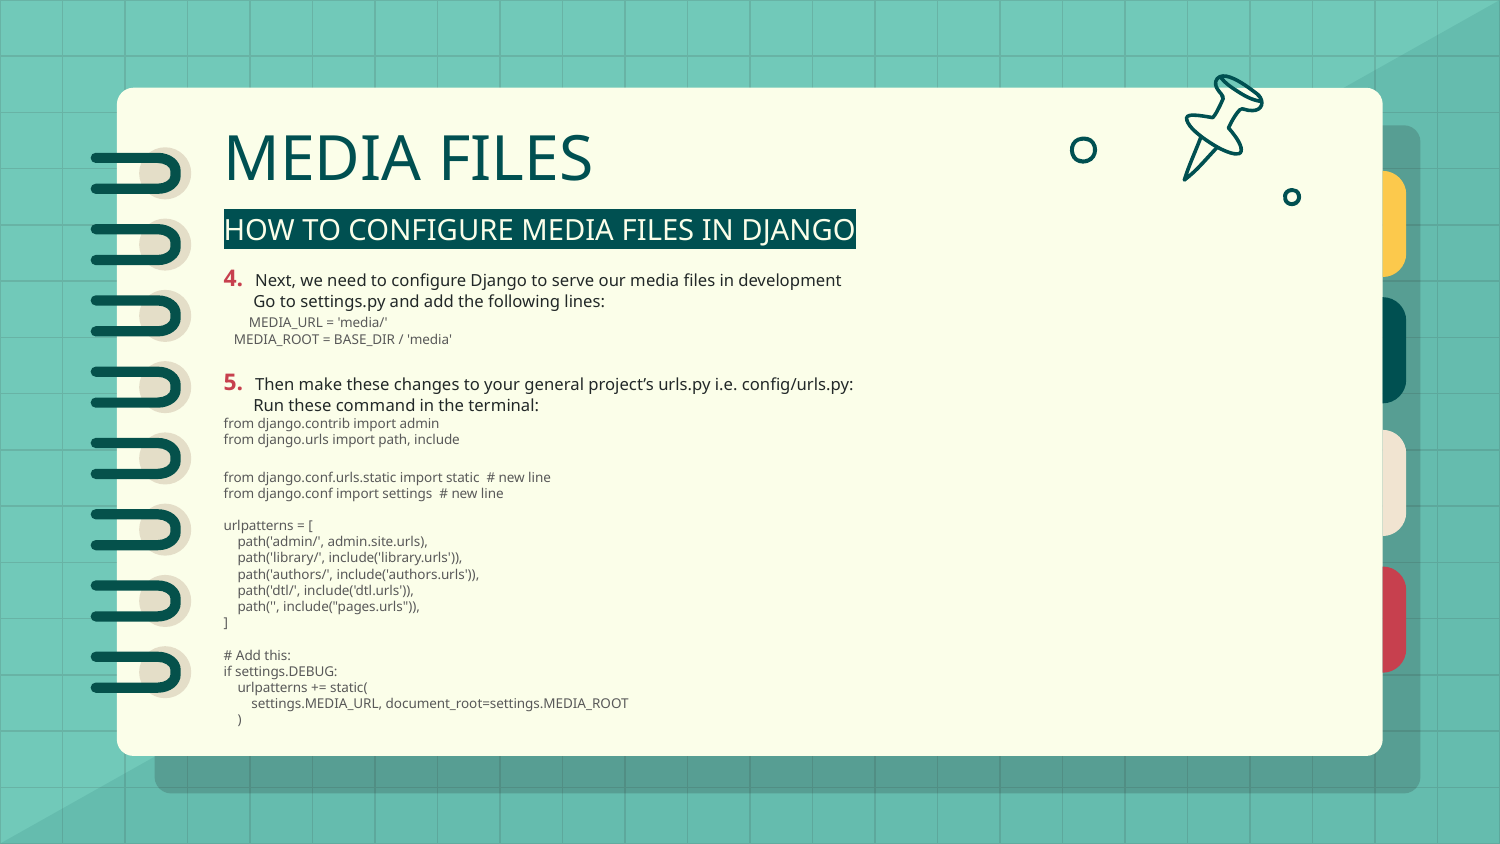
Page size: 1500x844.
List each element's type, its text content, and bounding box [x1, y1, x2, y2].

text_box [1160, 95, 1277, 169]
text_box [1283, 188, 1302, 207]
subtitle HOW TO CONFIGURE MEDIA FILES IN DJANGO [208, 197, 1360, 248]
text_box [1069, 136, 1098, 164]
subtitle 4. Next, we need to configure Django to serve our media files in development Go to settings.py and add the following lines: MEDIA_URL = 'media/' MEDIA_ROOT = BASE_DIR / 'media' 5. Then make these changes to your general project’s urls.py i.e. config/urls.py: Run these command in the terminal: from django.contrib import admin from django.urls import path, include from django.conf.urls.static import static # new line from django.conf import settings # new line urlpatterns = [ path('admin/', admin.site.urls), path('library/', include('library.urls')), path('authors/', include('authors.urls')), path('dtl/', include('dtl.urls')), path('', include("pages.urls")), ] # Add this: if settings.DEBUG: urlpatterns += static( settings.MEDIA_URL, document_root=settings.MEDIA_ROOT ) [208, 248, 1360, 733]
title MEDIA FILES [208, 103, 1360, 197]
